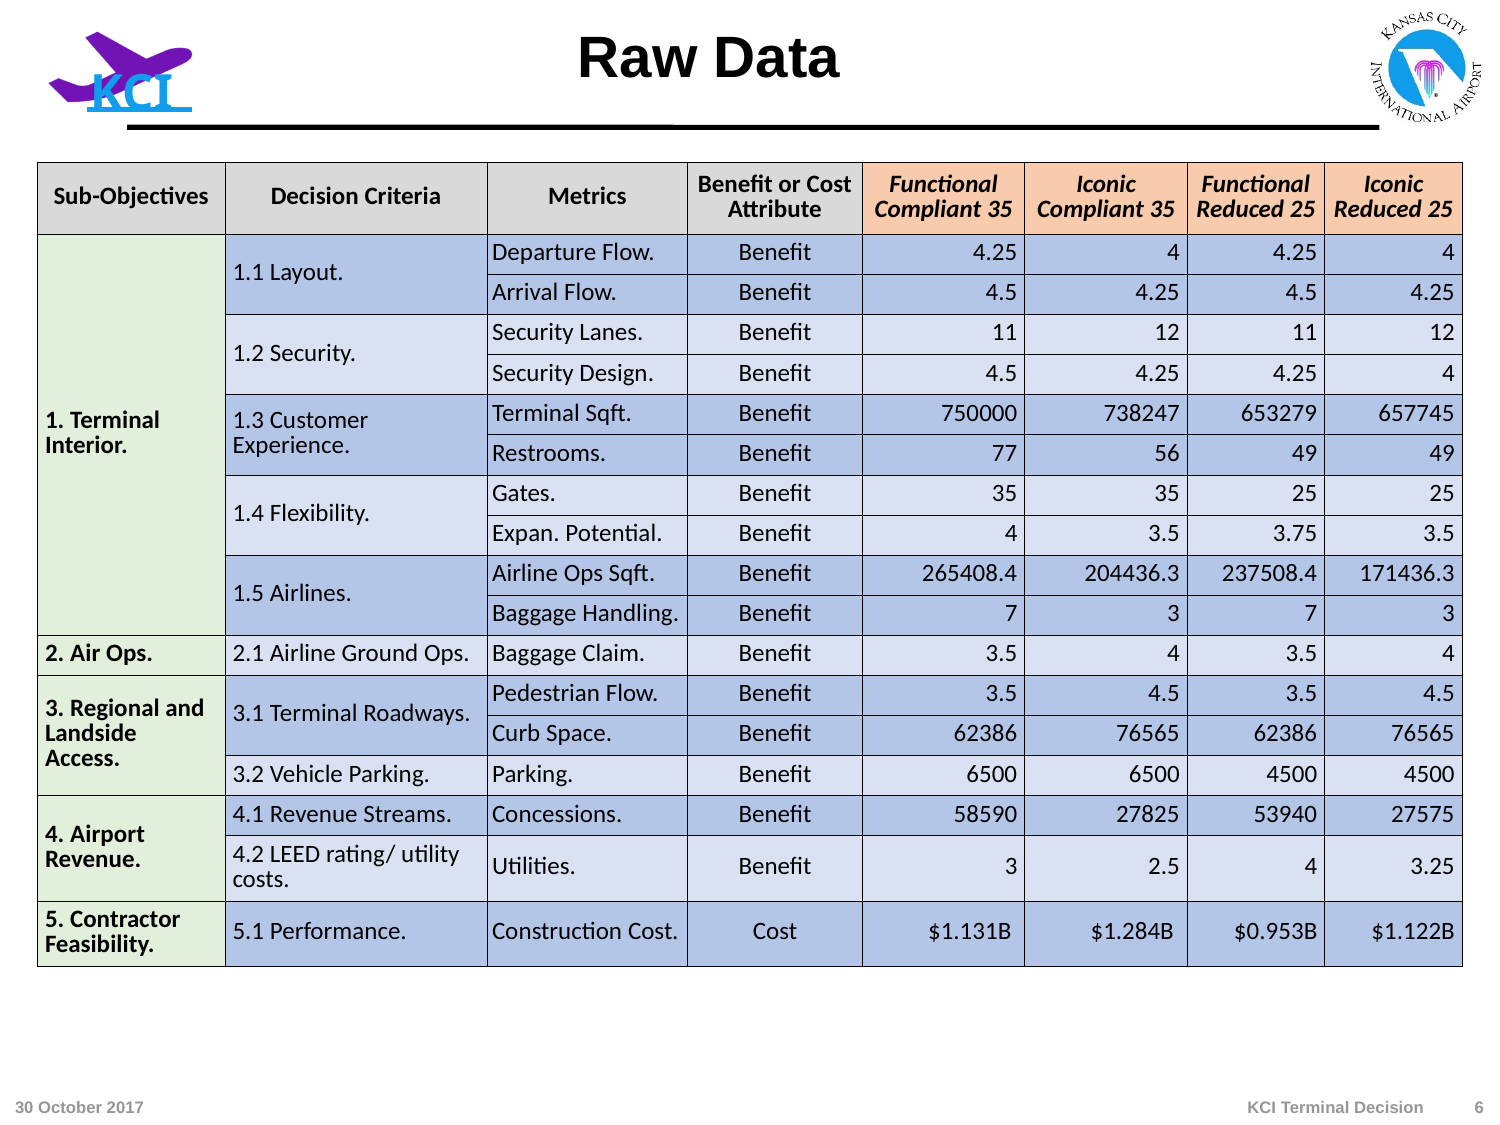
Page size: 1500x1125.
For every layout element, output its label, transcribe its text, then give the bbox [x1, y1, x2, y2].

picture [1371, 12, 1481, 122]
table_cell 4 [1188, 836, 1324, 901]
table_cell Departure Flow. [488, 235, 687, 274]
table_cell 4.5 [863, 355, 1024, 394]
table_cell 4 [1325, 355, 1462, 394]
table_cell 3.5 [863, 636, 1024, 675]
table_header Decision Criteria [226, 163, 487, 234]
table_cell Utilities. [488, 836, 687, 901]
table_cell 2.5 [1025, 836, 1187, 901]
table_cell 7 [1188, 596, 1324, 635]
table_cell 4. Airport Revenue. [38, 796, 225, 901]
table_cell 3.5 [1188, 636, 1324, 675]
table_cell 4.1 Revenue Streams. [226, 796, 487, 835]
table_cell 4.25 [1325, 275, 1462, 314]
table_cell 53940 [1188, 796, 1324, 835]
table_cell 6500 [1025, 756, 1187, 795]
table_cell Curb Space. [488, 716, 687, 755]
table_header Functional Reduced 25 [1188, 163, 1324, 234]
table_cell Benefit [688, 596, 862, 635]
table_cell 4.25 [1025, 275, 1187, 314]
table_cell 657745 [1325, 395, 1462, 434]
table_cell Airline Ops Sqft. [488, 556, 687, 595]
table_cell Baggage Claim. [488, 636, 687, 675]
table_cell 76565 [1025, 716, 1187, 755]
table_cell 2. Air Ops. [38, 636, 225, 675]
table_cell 56 [1025, 435, 1187, 475]
table_cell 5.1 Performance. [226, 902, 487, 966]
table_cell 1.3 Customer Experience. [226, 395, 487, 475]
table_cell 4 [1325, 235, 1462, 274]
table_cell Cost [688, 902, 862, 966]
table_cell 4.2 LEED rating/ utility costs. [226, 836, 487, 901]
table_cell 49 [1188, 435, 1324, 475]
table_header Iconic Reduced 25 [1325, 163, 1462, 234]
table_cell 35 [863, 476, 1024, 515]
table_cell 4 [863, 516, 1024, 555]
table_cell 58590 [863, 796, 1024, 835]
table_cell 12 [1025, 315, 1187, 354]
table_cell Pedestrian Flow. [488, 676, 687, 715]
table_cell 3. Regional and Landside Access. [38, 676, 225, 795]
table_cell 265408.4 [863, 556, 1024, 595]
table_cell 3.75 [1188, 516, 1324, 555]
table_cell Security Lanes. [488, 315, 687, 354]
table_cell Benefit [688, 435, 862, 475]
table_cell Benefit [688, 756, 862, 795]
table_cell 4.5 [1025, 676, 1187, 715]
table_header Sub-Objectives [38, 163, 225, 234]
table_header Metrics [488, 163, 687, 234]
table_cell 3 [1325, 596, 1462, 635]
table_cell Construction Cost. [488, 902, 687, 966]
table_cell Benefit [688, 395, 862, 434]
table_cell Benefit [688, 836, 862, 901]
table_cell 6500 [863, 756, 1024, 795]
table_cell Expan. Potential. [488, 516, 687, 555]
table_cell 27575 [1325, 796, 1462, 835]
table_cell Parking. [488, 756, 687, 795]
table_cell 27825 [1025, 796, 1187, 835]
table_cell Benefit [688, 315, 862, 354]
table_header Iconic Compliant 35 [1025, 163, 1187, 234]
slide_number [0, 1086, 301, 1125]
table_cell Benefit [688, 476, 862, 515]
table_cell 3.5 [1025, 516, 1187, 555]
table_cell Concessions. [488, 796, 687, 835]
table_cell 4500 [1188, 756, 1324, 795]
table_header Benefit or Cost Attribute [688, 163, 862, 234]
table_cell 5. Contractor Feasibility. [38, 902, 225, 966]
table_cell 35 [1025, 476, 1187, 515]
table_cell Benefit [688, 355, 862, 394]
table_cell Gates. [488, 476, 687, 515]
table_cell 3.5 [1188, 676, 1324, 715]
table_cell 4 [1025, 636, 1187, 675]
table_cell 4.25 [1025, 355, 1187, 394]
table_cell 4500 [1325, 756, 1462, 795]
table_cell Baggage Handling. [488, 596, 687, 635]
table_cell 11 [1188, 315, 1324, 354]
table_cell 171436.3 [1325, 556, 1462, 595]
table_cell 4.25 [863, 235, 1024, 274]
table_cell 3.2 Vehicle Parking. [226, 756, 487, 795]
table_cell 7 [863, 596, 1024, 635]
table_cell 1.2 Security. [226, 315, 487, 394]
table_cell 4 [1325, 636, 1462, 675]
table_cell 3.1 Terminal Roadways. [226, 676, 487, 755]
table_cell Benefit [688, 796, 862, 835]
footer KCI Terminal Decision [989, 1086, 1440, 1125]
table_cell Benefit [688, 716, 862, 755]
table_cell 750000 [863, 395, 1024, 434]
table_cell $1.131B [863, 902, 1024, 966]
table_cell 4.25 [1188, 235, 1324, 274]
table_cell 1.1 Layout. [226, 235, 487, 314]
table_cell 4.5 [1188, 275, 1324, 314]
table_cell 62386 [1188, 716, 1324, 755]
table_cell 3 [1025, 596, 1187, 635]
table_cell 1.5 Airlines. [226, 556, 487, 635]
table_cell 4 [1025, 235, 1187, 274]
table_cell 11 [863, 315, 1024, 354]
table_cell Terminal Sqft. [488, 395, 687, 434]
table_cell 3.5 [863, 676, 1024, 715]
table_cell 738247 [1025, 395, 1187, 434]
table_cell Benefit [688, 275, 862, 314]
table_cell Benefit [688, 676, 862, 715]
table_cell 4.5 [1325, 676, 1462, 715]
table_cell Benefit [688, 516, 862, 555]
table_header Functional Compliant 35 [863, 163, 1024, 234]
table_cell 62386 [863, 716, 1024, 755]
table_cell Security Design. [488, 355, 687, 394]
table_cell Benefit [688, 556, 862, 595]
table_cell Benefit [688, 235, 862, 274]
table_cell 1. Terminal Interior. [38, 235, 225, 635]
table_cell $1.284B [1025, 902, 1187, 966]
table_cell 25 [1325, 476, 1462, 515]
table_cell 653279 [1188, 395, 1324, 434]
table_cell Benefit [688, 636, 862, 675]
table_cell 4.25 [1188, 355, 1324, 394]
table_cell 25 [1188, 476, 1324, 515]
table_cell Restrooms. [488, 435, 687, 475]
table_cell $1.122B [1325, 902, 1462, 966]
table_cell 12 [1325, 315, 1462, 354]
title Raw Data [108, 0, 1310, 118]
table_cell 1.4 Flexibility. [226, 476, 487, 555]
table_cell 77 [863, 435, 1024, 475]
table_cell 49 [1325, 435, 1462, 475]
table_cell 3 [863, 836, 1024, 901]
table_cell $0.953B [1188, 902, 1324, 966]
table_cell 3.25 [1325, 836, 1462, 901]
table_cell 76565 [1325, 716, 1462, 755]
table_cell 4.5 [863, 275, 1024, 314]
slide_number 6 [1440, 1086, 1500, 1125]
table_cell Arrival Flow. [488, 275, 687, 314]
table_cell 3.5 [1325, 516, 1462, 555]
table_cell 2.1 Airline Ground Ops. [226, 636, 487, 675]
table_cell 204436.3 [1025, 556, 1187, 595]
table_cell 237508.4 [1188, 556, 1324, 595]
